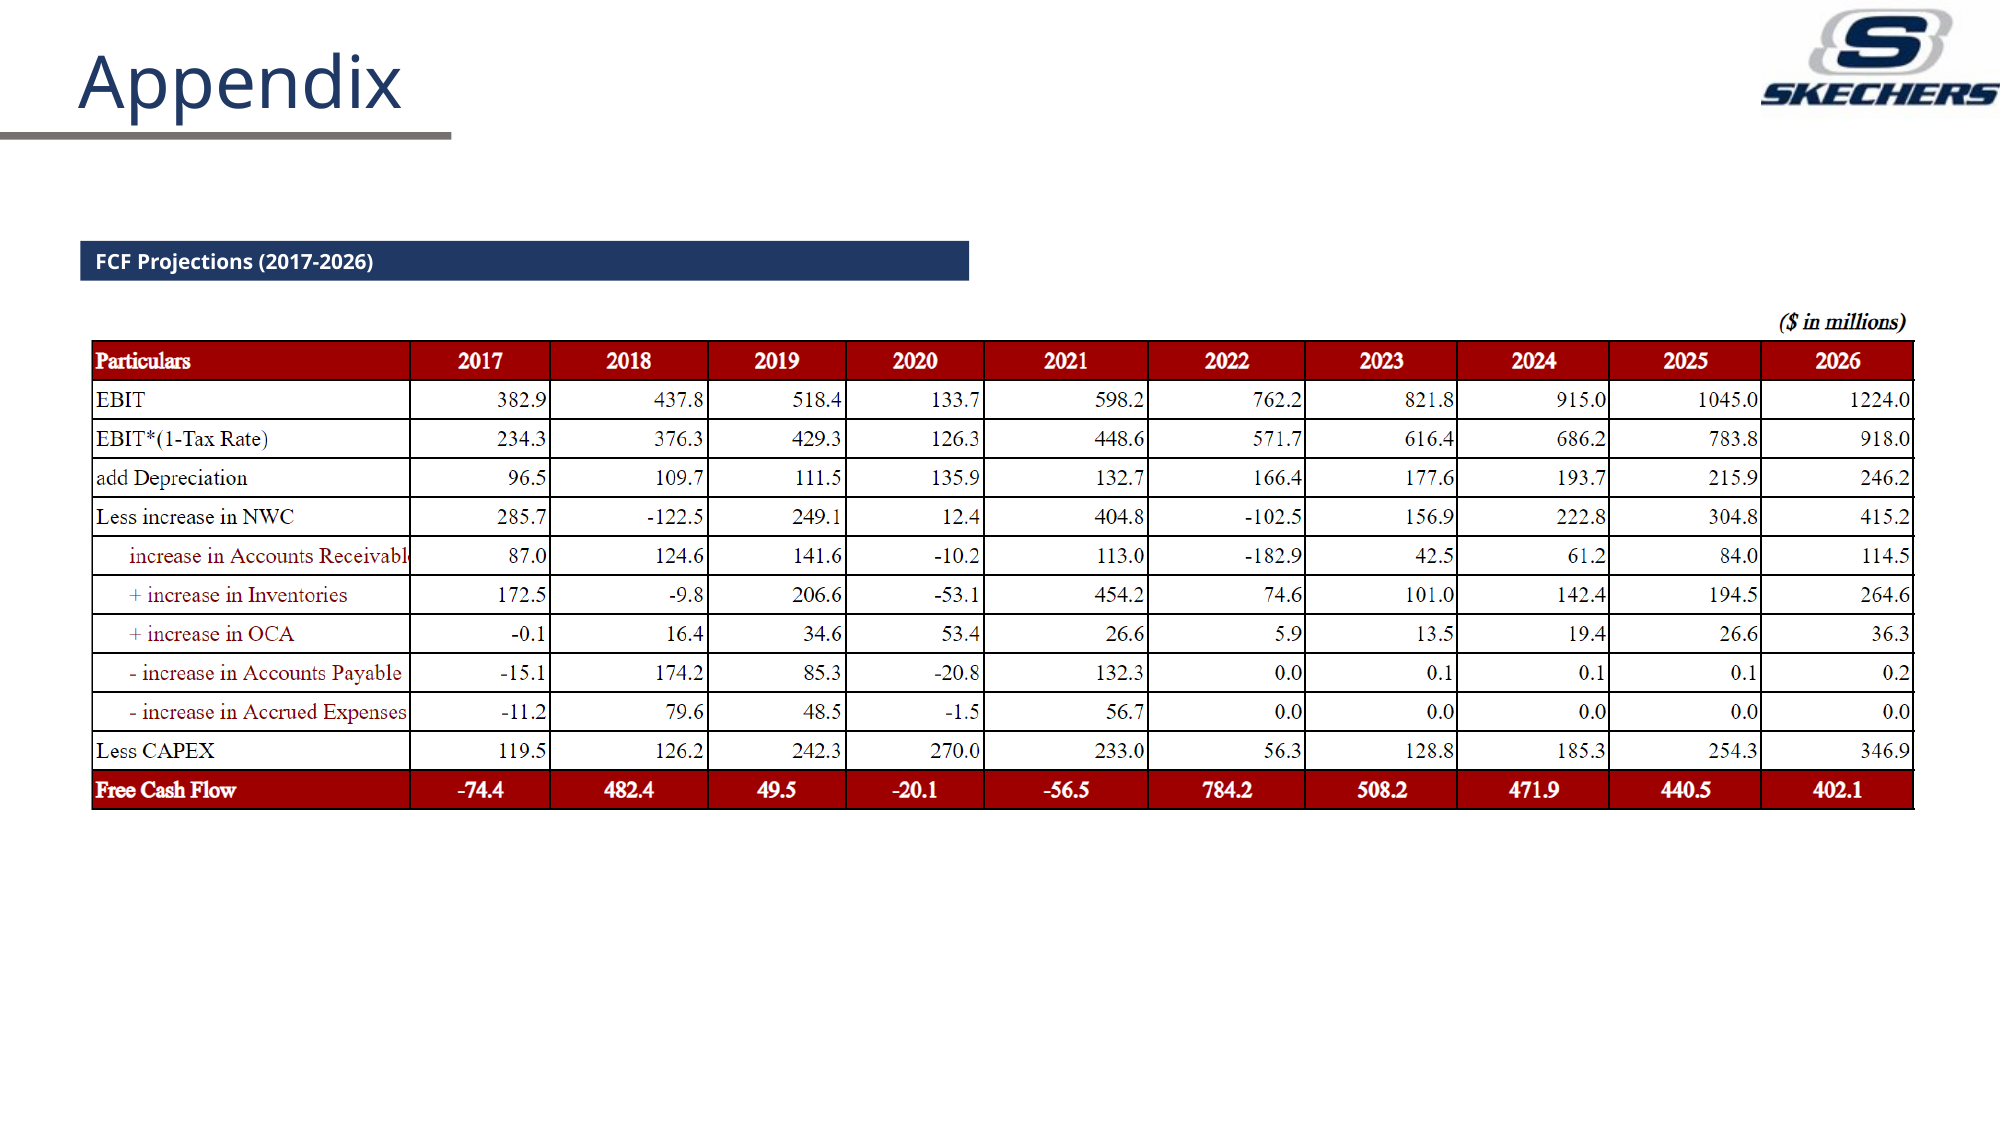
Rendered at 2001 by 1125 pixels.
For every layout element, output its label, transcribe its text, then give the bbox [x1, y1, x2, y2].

picture [1761, 0, 2000, 119]
text_box FCF Projections (2017-2026) [80, 240, 970, 281]
title Appendix [63, 24, 1789, 146]
text_box [0, 131, 452, 141]
picture [80, 306, 1921, 819]
